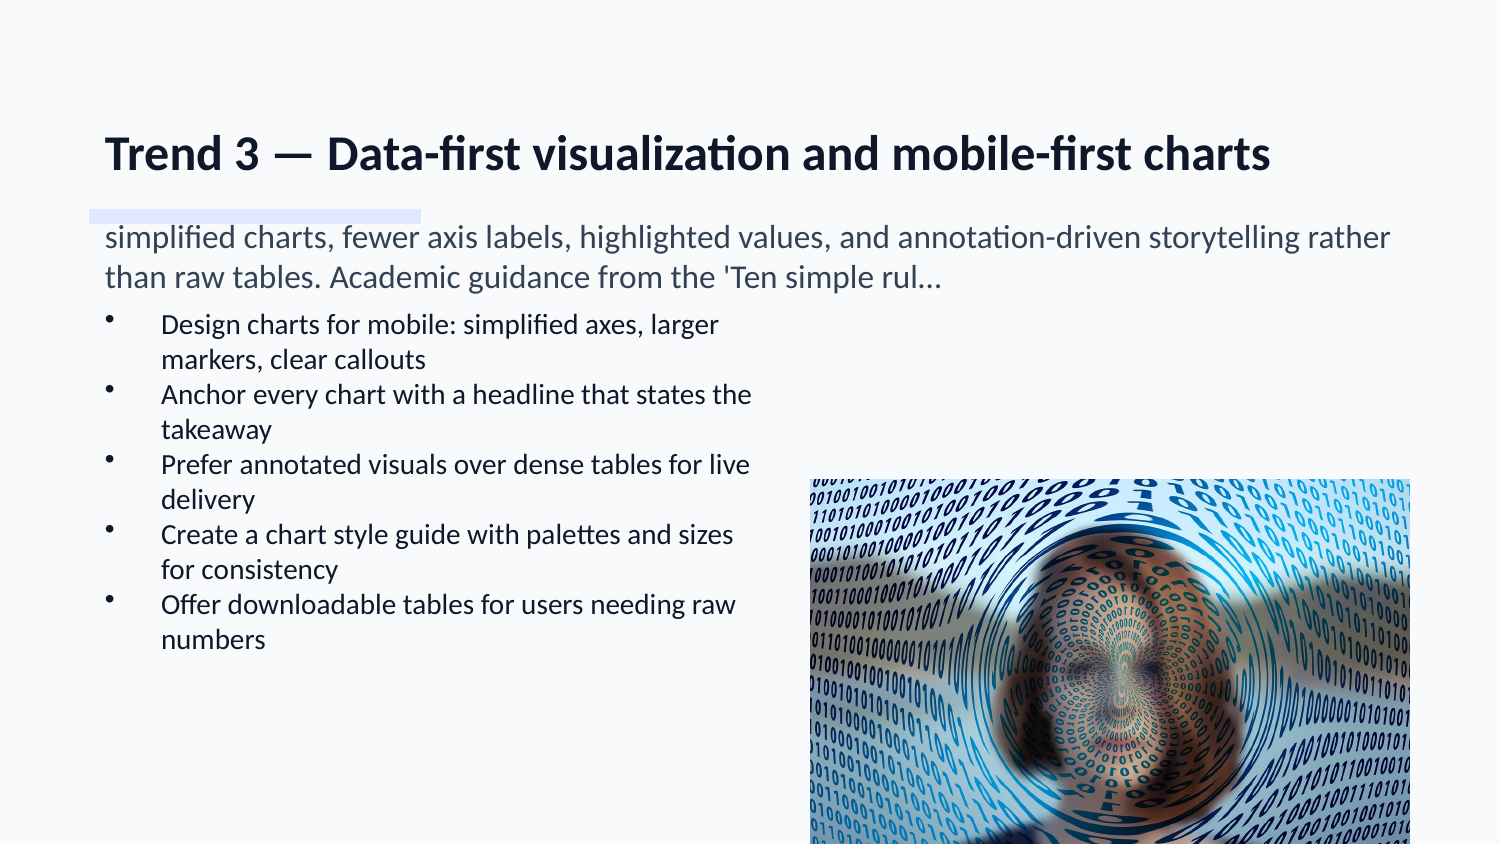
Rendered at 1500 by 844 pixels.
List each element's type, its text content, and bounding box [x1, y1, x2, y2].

text_box Trend 3 — Data-first visualization and mobile-first charts [89, 104, 1410, 195]
text_box Design charts for mobile: simplified axes, larger markers, clear callouts Anchor every chart with a headline that states the takeaway Prefer annotated visuals over dense tables for live delivery Create a chart style guide with palettes and sizes for consistency Offer downloadable tables for users needing raw numbers [89, 297, 780, 663]
text_box simplified charts, fewer axis labels, highlighted values, and annotation-driven storytelling rather than raw tables. Academic guidance from the 'Ten simple rul… [89, 207, 1410, 303]
picture [809, 479, 1410, 844]
